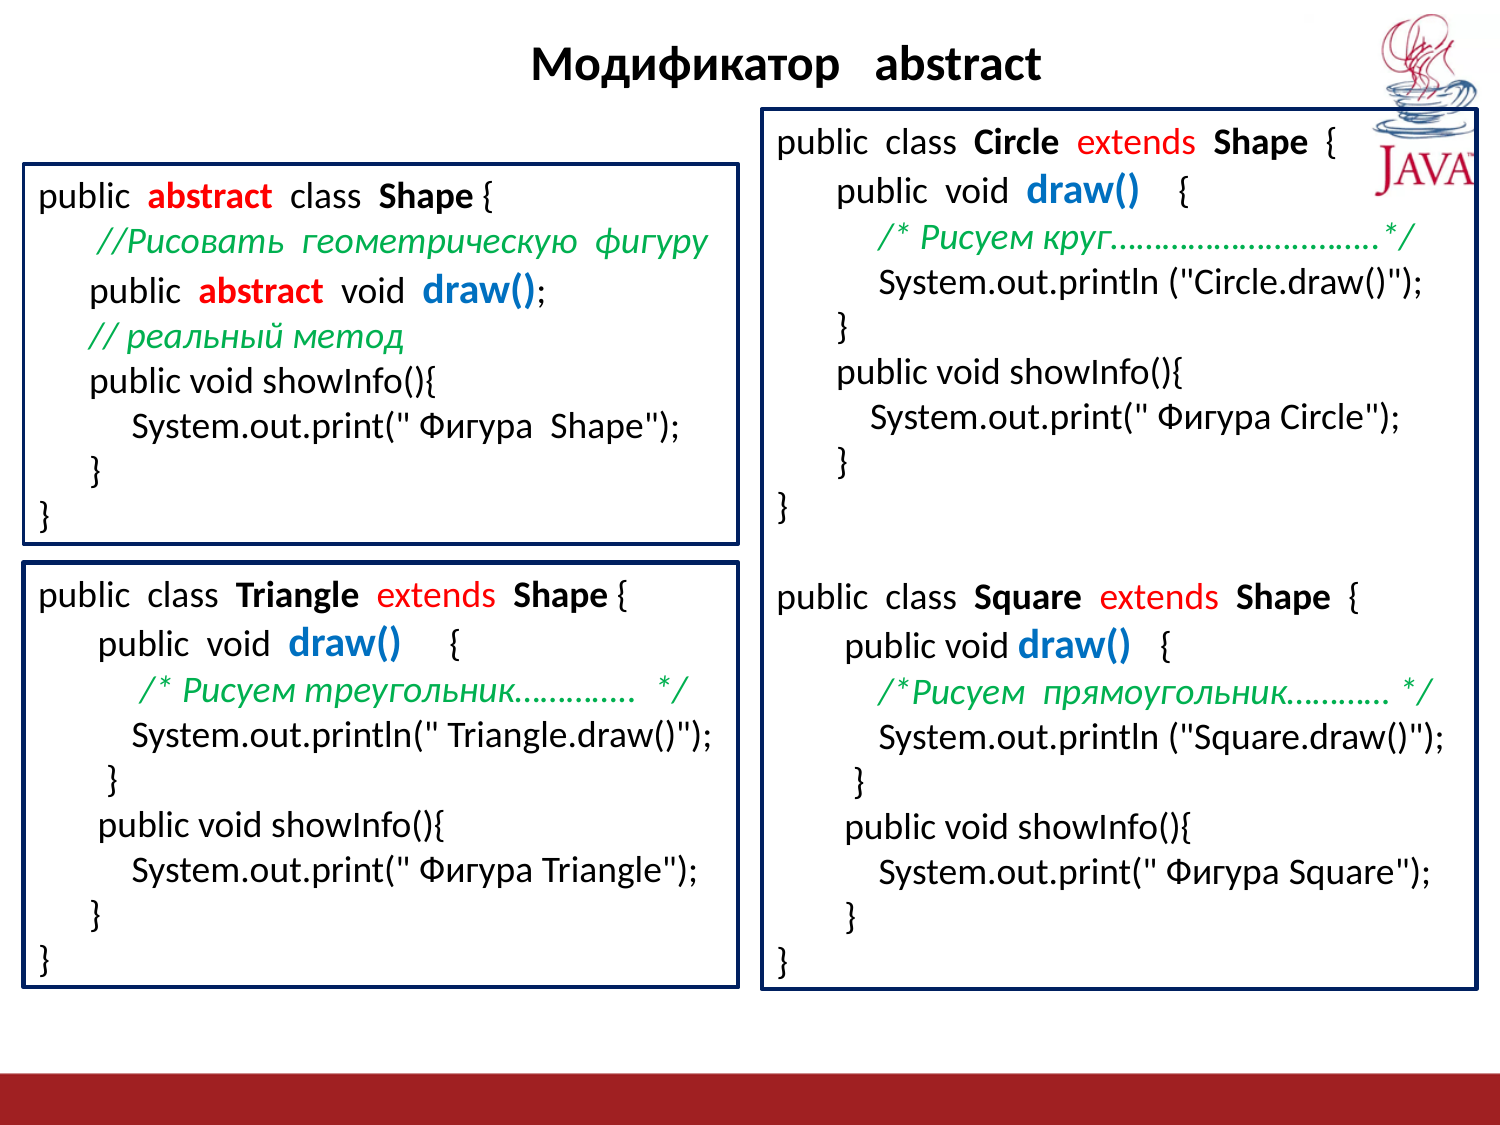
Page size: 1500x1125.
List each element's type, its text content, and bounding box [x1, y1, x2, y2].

picture [0, 0, 1500, 1125]
text_box public class Triangle extends Shape { public void draw() { /* Рисуем треугольник………….. */ System.out.println(" Triangle.draw()"); } public void showInfo(){ System.out.print(" Фигура Triangle"); } } [23, 562, 739, 988]
text_box public abstract class Shape { //Рисовать геометрическую фигуру public abstract void draw(); // реальный метод public void showInfo(){ System.out.print(" Фигура Shape"); } } [23, 164, 739, 544]
text_box Модификатор abstract [515, 23, 1067, 99]
text_box public class Circle extends Shape { public void draw() { /* Рисуем круг…………………..……..*/ System.out.println ("Circle.draw()"); } public void showInfo(){ System.out.print(" Фигура Circle"); } } public class Square extends Shape { public void draw() { /*Рисуем прямоугольник………… */ System.out.println ("Square.draw()"); } public void showInfo(){ System.out.print(" Фигура Square"); } } [761, 109, 1477, 989]
